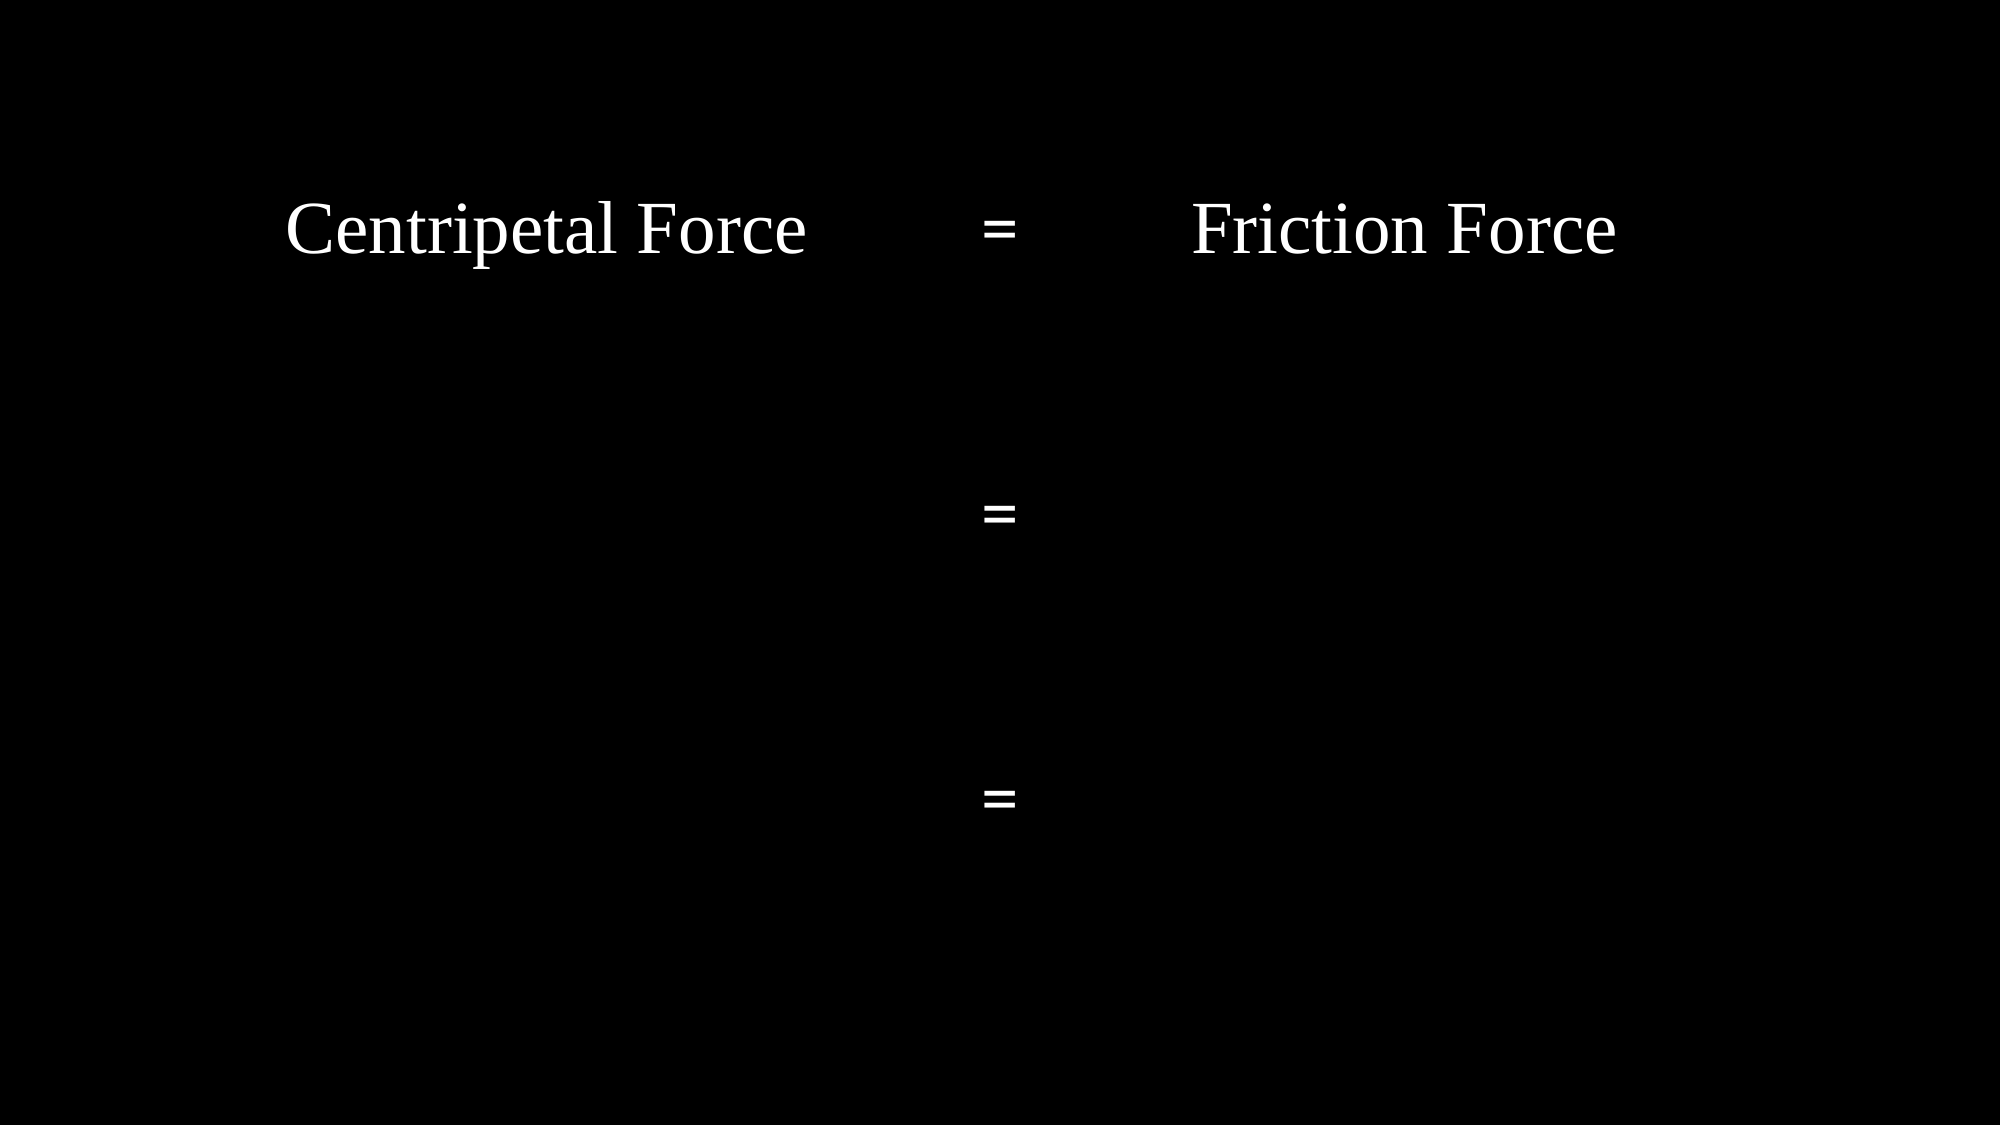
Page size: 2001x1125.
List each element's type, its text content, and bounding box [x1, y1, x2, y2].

text_box Friction Force [1176, 171, 1633, 276]
text_box = [966, 741, 1034, 847]
text_box = [966, 456, 1034, 562]
text_box = [966, 171, 1034, 276]
text_box Centripetal Force [271, 171, 824, 276]
